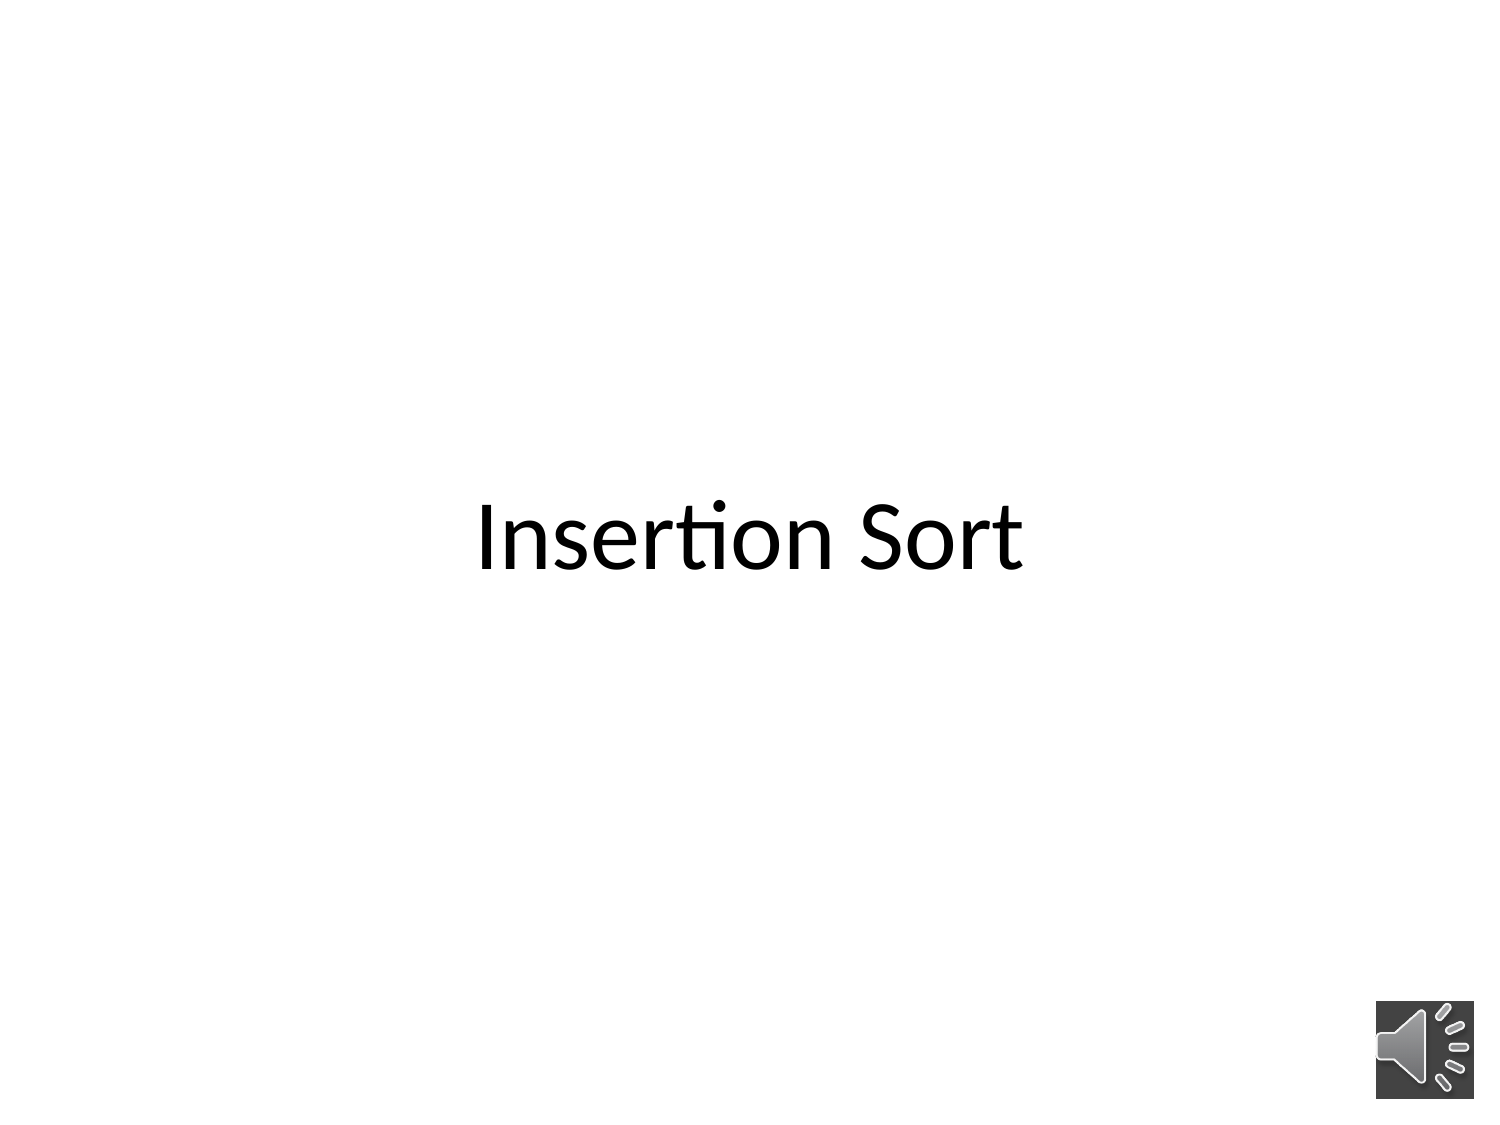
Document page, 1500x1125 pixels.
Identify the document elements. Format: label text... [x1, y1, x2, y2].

title Insertion Sort [112, 408, 1388, 650]
picture [1374, 999, 1476, 1101]
